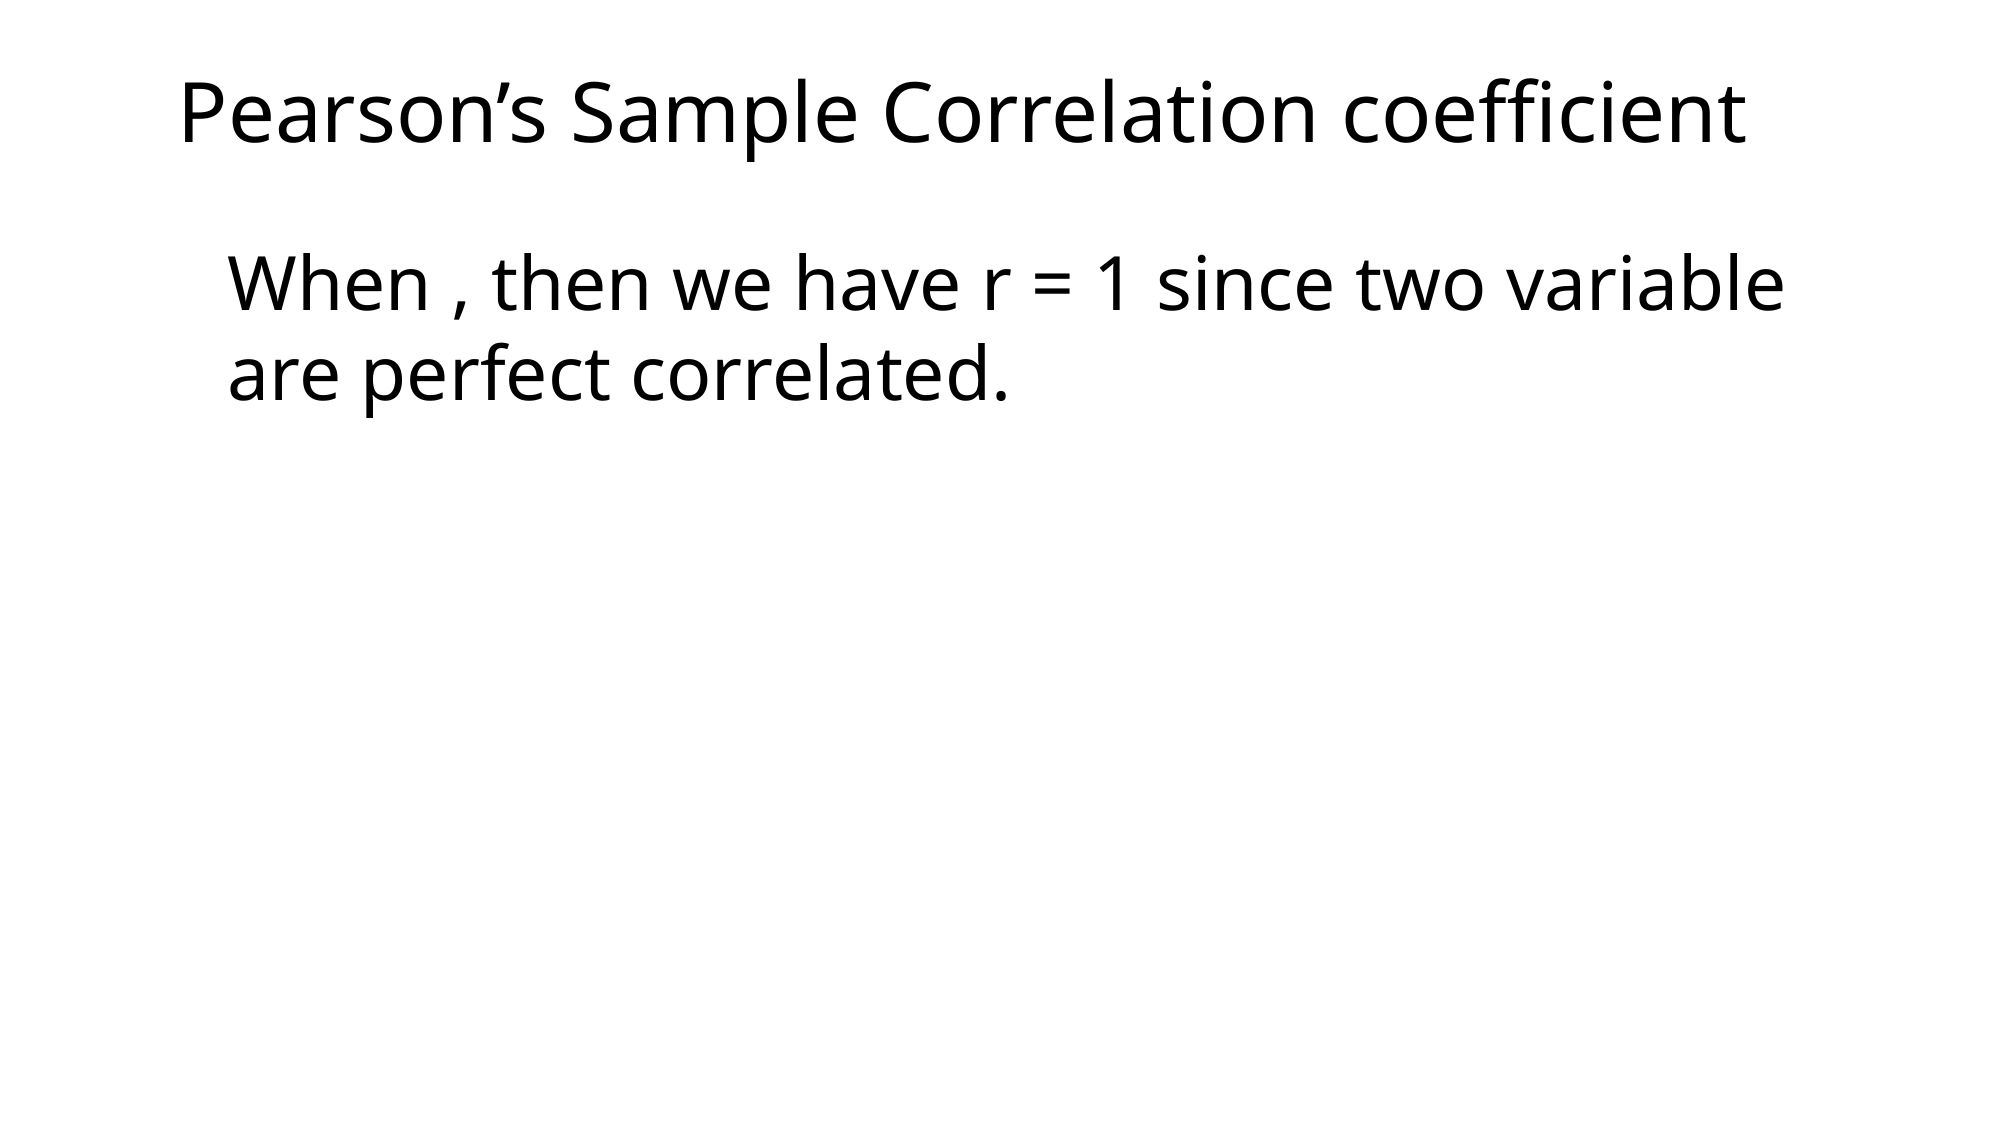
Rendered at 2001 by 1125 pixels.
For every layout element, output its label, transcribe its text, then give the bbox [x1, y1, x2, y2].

text_box Pearson’s Sample Correlation coefficient [163, 52, 1794, 167]
